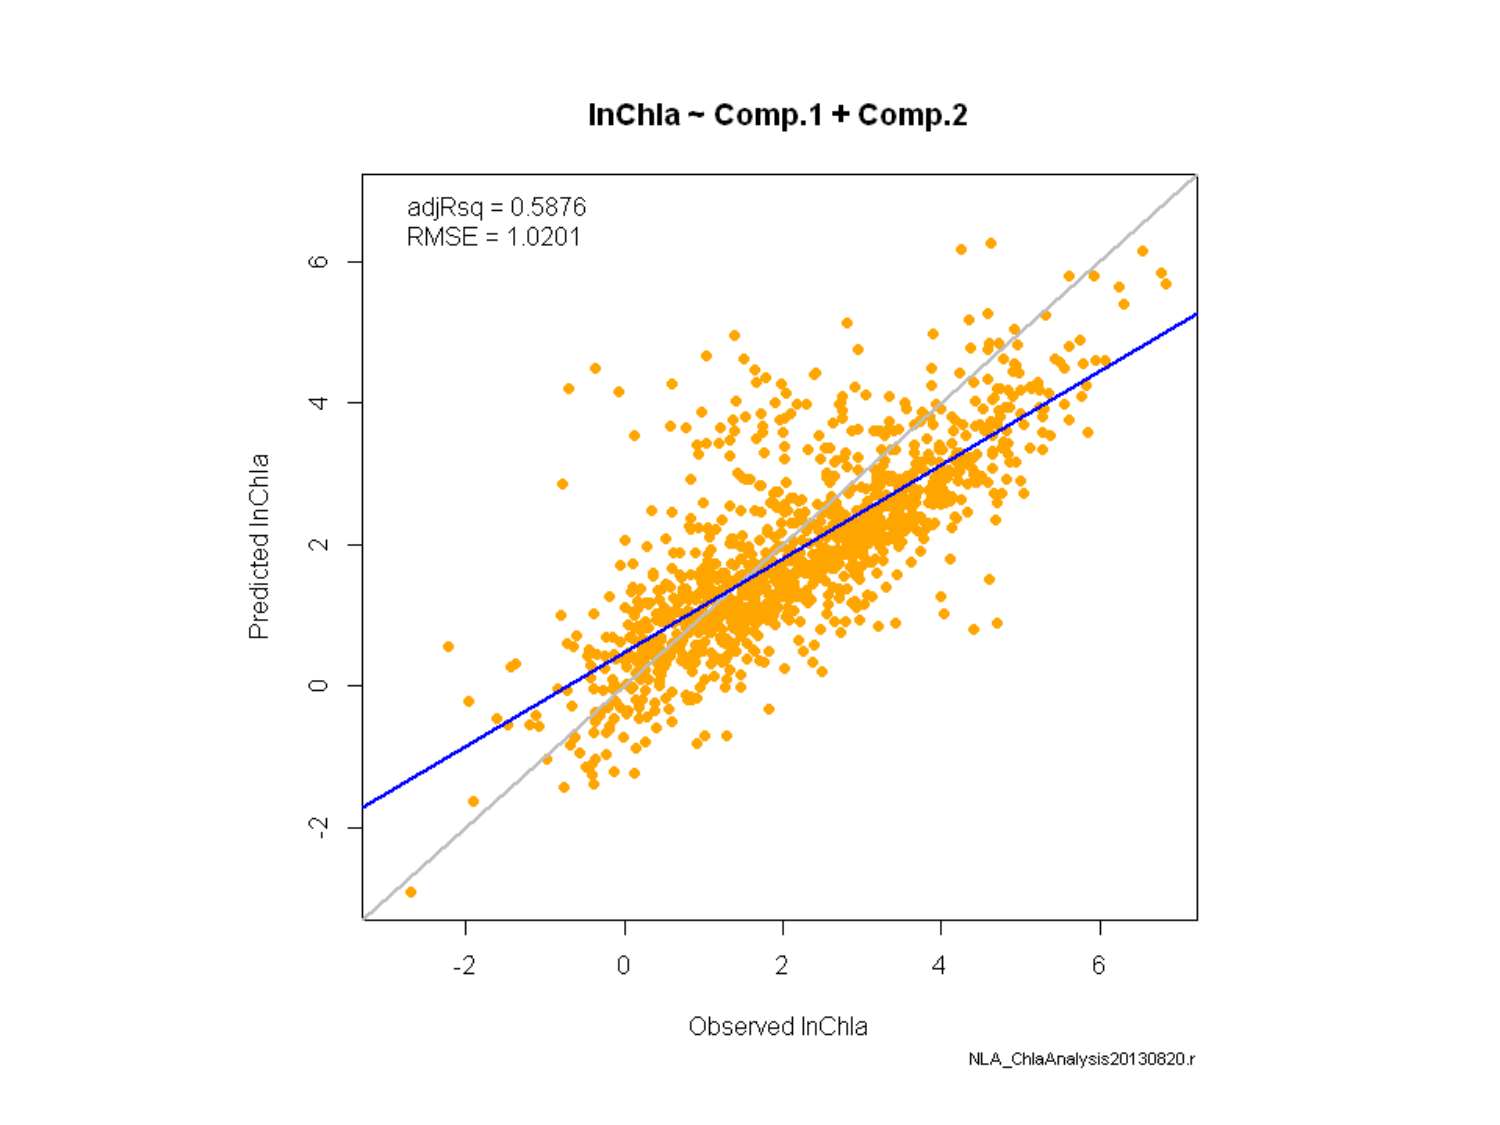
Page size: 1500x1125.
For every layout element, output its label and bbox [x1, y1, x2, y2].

picture [239, 52, 1261, 1074]
